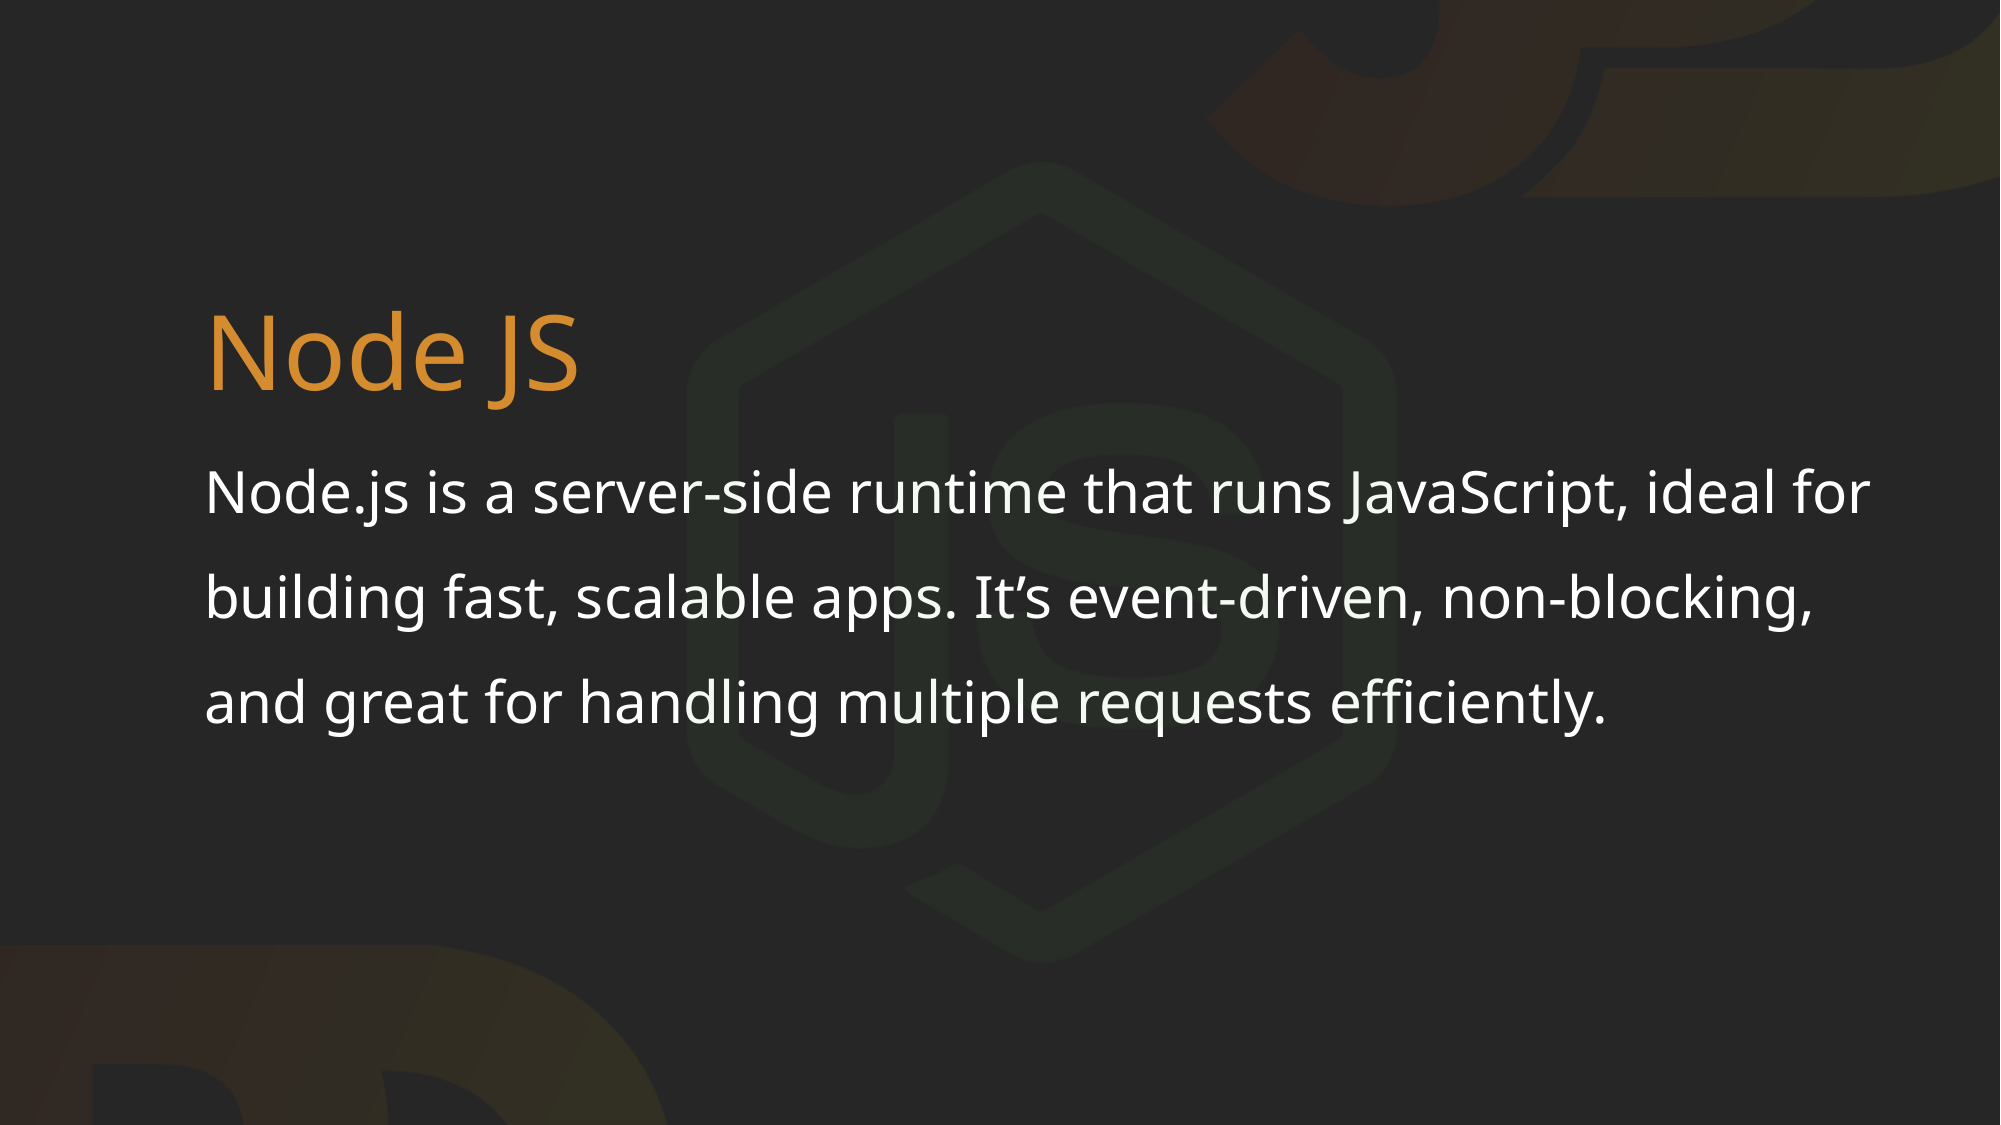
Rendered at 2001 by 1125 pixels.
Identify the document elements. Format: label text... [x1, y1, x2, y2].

text_box Node.js is a server-side runtime that runs JavaScript, ideal for building fast, scalable apps. It’s event-driven, non-blocking, and great for handling multiple requests efficiently. [189, 412, 687, 743]
picture [0, 0, 2000, 1125]
text_box Node JS [189, 279, 687, 412]
text_box Node.js is a server-side runtime that runs JavaScript, ideal for building fast, scalable apps. It’s event-driven, non-blocking, and great for handling multiple requests efficiently. [1397, 412, 1895, 743]
